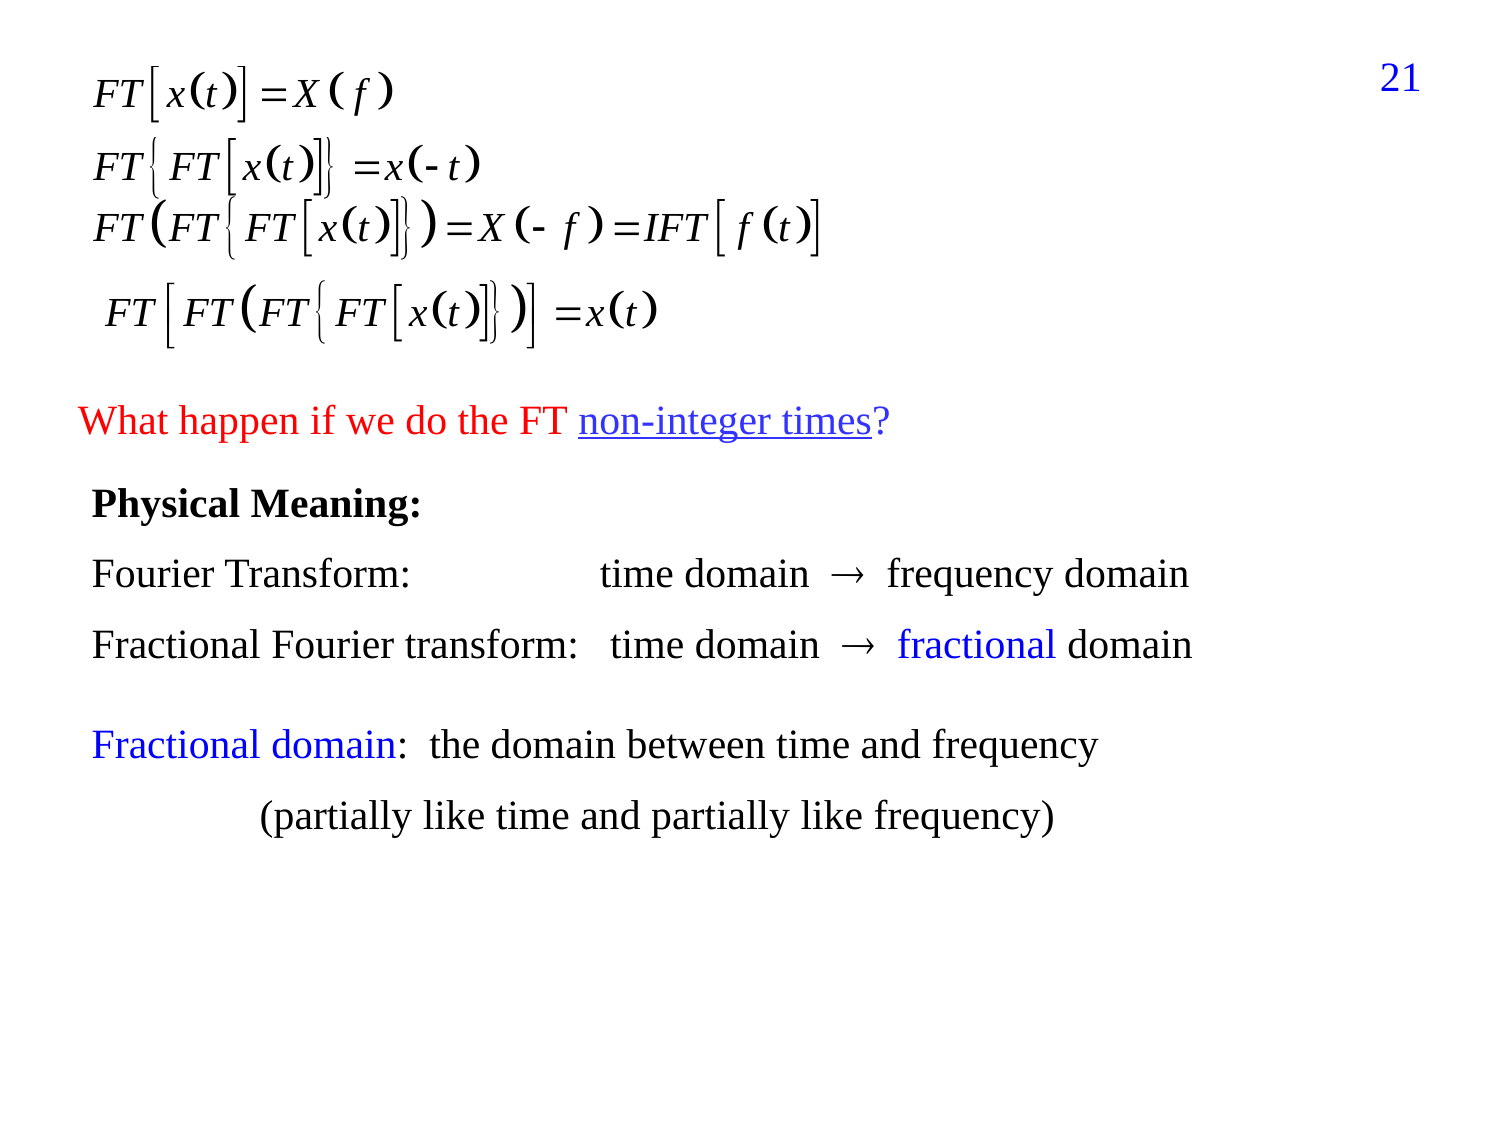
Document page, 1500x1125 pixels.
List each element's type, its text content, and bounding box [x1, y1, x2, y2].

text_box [88, 196, 825, 267]
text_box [99, 278, 659, 354]
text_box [88, 66, 394, 129]
text_box What happen if we do the FT non-integer times? [63, 385, 927, 451]
slide_number 231 [1304, 42, 1437, 122]
text_box Physical Meaning: Fourier Transform: time domain  frequency domain Fractional Fourier transform: time domain  fractional domain Fractional domain: the domain between time and frequency (partially like time and partially like frequency) [76, 467, 1306, 846]
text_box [88, 136, 482, 195]
